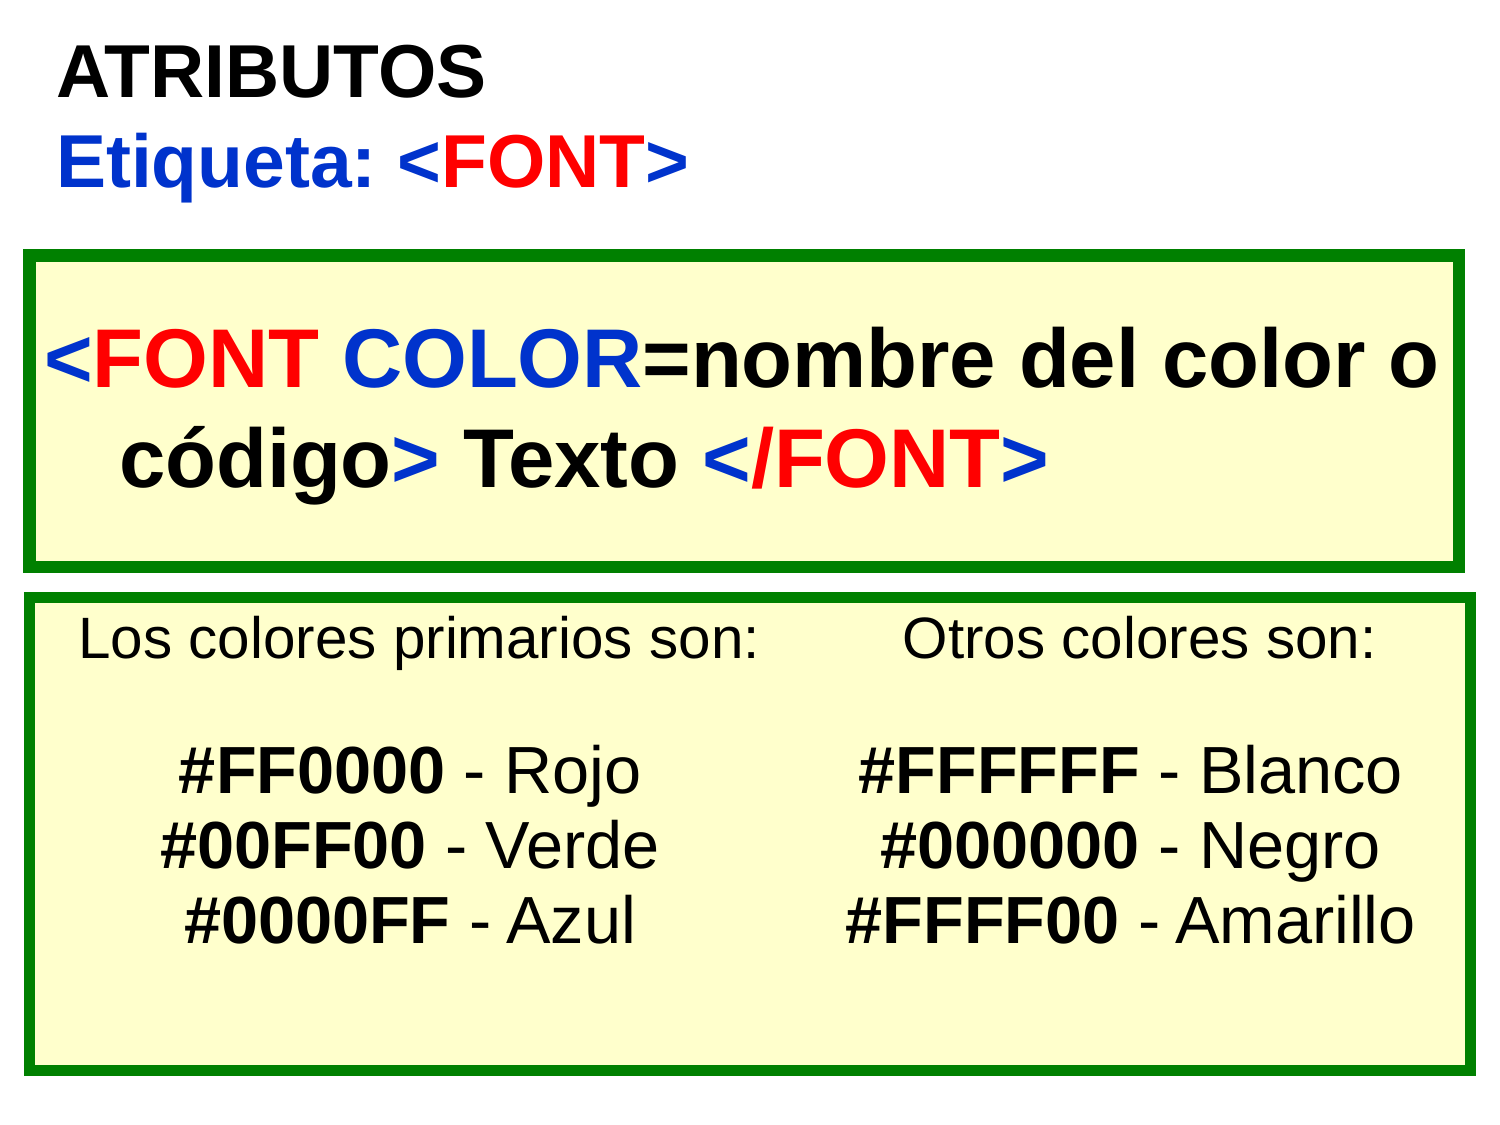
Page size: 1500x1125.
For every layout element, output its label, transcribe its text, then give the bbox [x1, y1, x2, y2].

title ATRIBUTOS Etiqueta: <FONT> [40, 30, 1392, 195]
list <FONT COLOR=nombre del color o código> Texto </FONT> [29, 255, 1460, 568]
table_header Los colores primarios son: #FF0000 - Rojo #00FF00 - Verde #0000FF - Azul [35, 603, 810, 1065]
table_header Otros colores son: #FFFFFF - Blanco #000000 - Negro #FFFF00 - Amarillo [810, 603, 1465, 1065]
